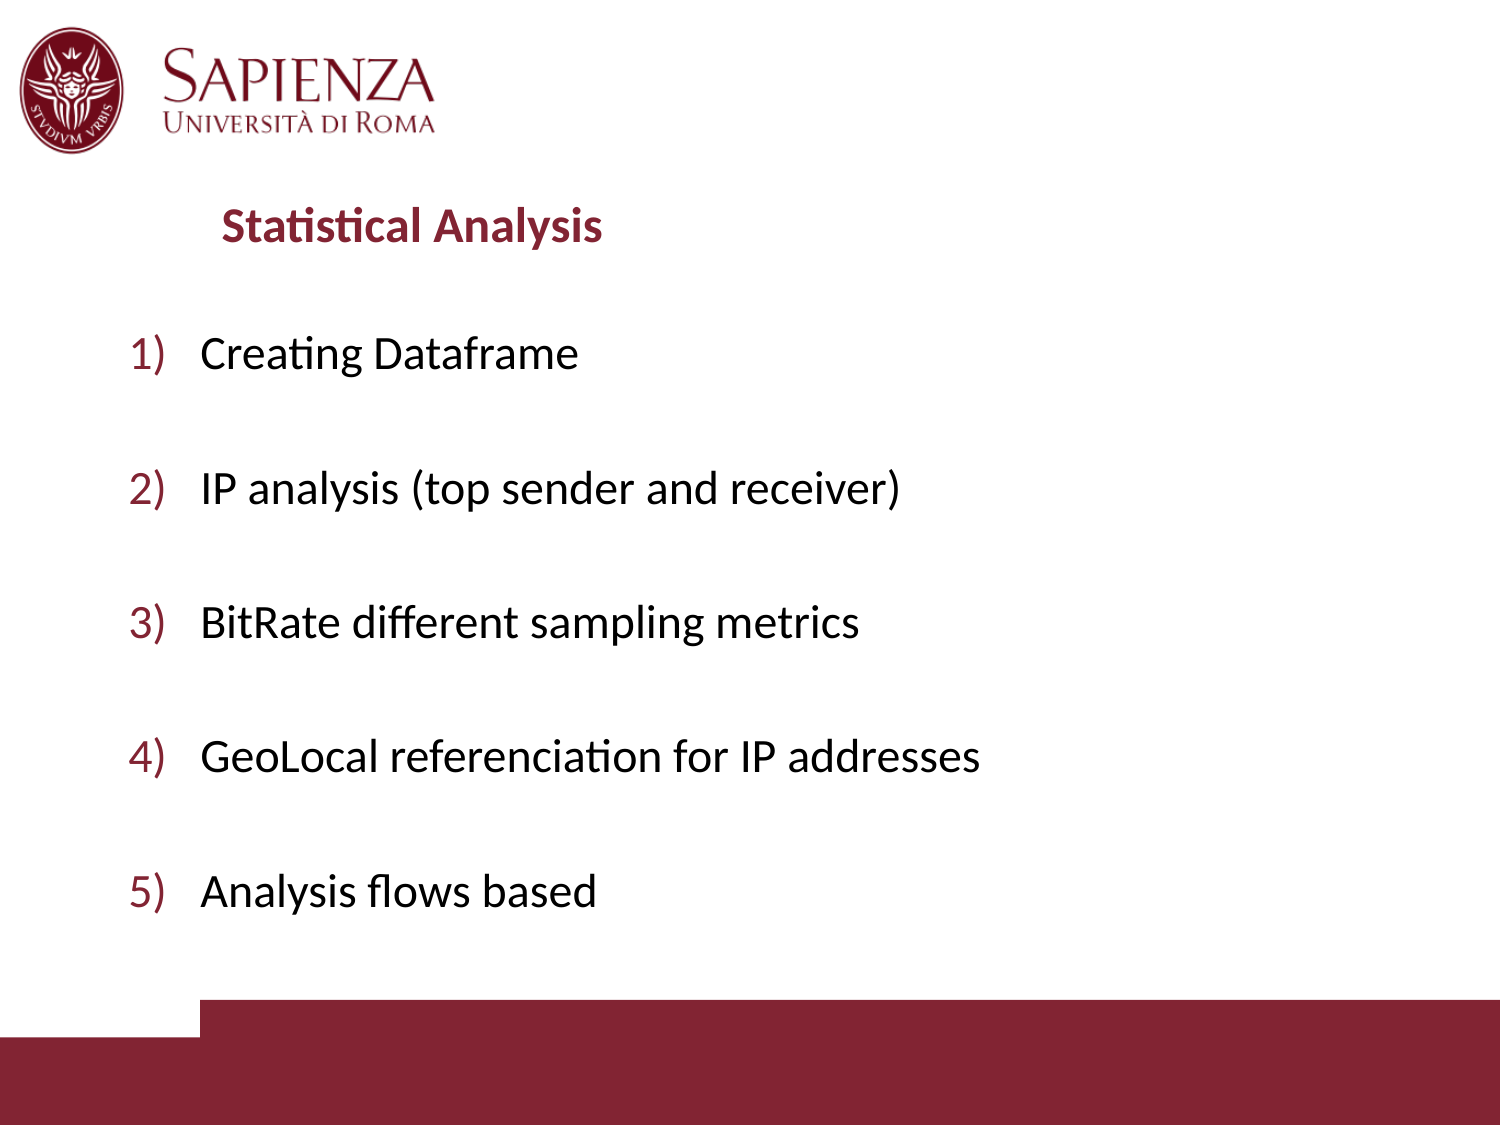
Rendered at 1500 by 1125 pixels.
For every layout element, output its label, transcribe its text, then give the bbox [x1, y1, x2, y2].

title Statistical Analysis [206, 184, 1424, 268]
list Creating Dataframe IP analysis (top sender and receiver) BitRate different sampling metrics GeoLocal referenciation for IP addresses Analysis flows based [113, 314, 1424, 929]
